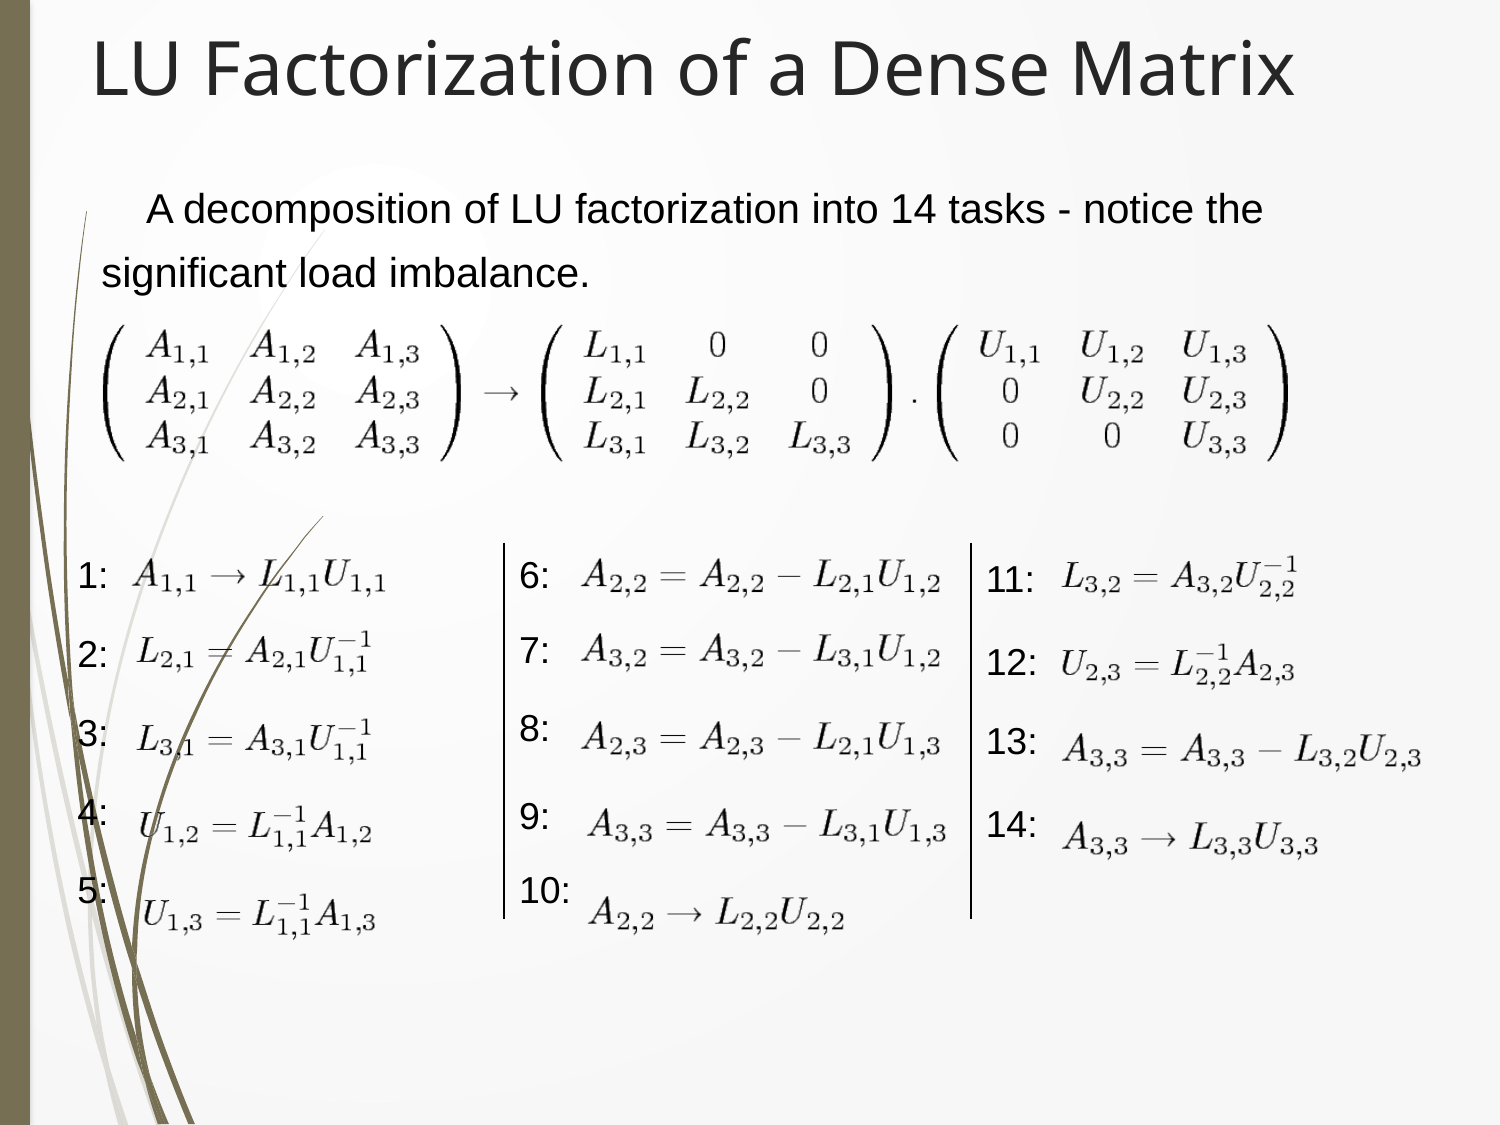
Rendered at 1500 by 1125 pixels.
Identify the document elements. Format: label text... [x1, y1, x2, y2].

text_box A decomposition of LU factorization into 14 tasks - notice the significant load imbalance. [74, 170, 1425, 300]
table_header 6: 7: 8: 9: 10: [505, 543, 970, 548]
table_header 1: 2: 3: 4: 5: [62, 543, 503, 919]
table_header 11: 12: 13: 14: [972, 543, 1437, 919]
title LU Factorization of a Dense Matrix [75, 12, 1425, 163]
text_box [124, 549, 1426, 963]
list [87, 319, 1288, 488]
